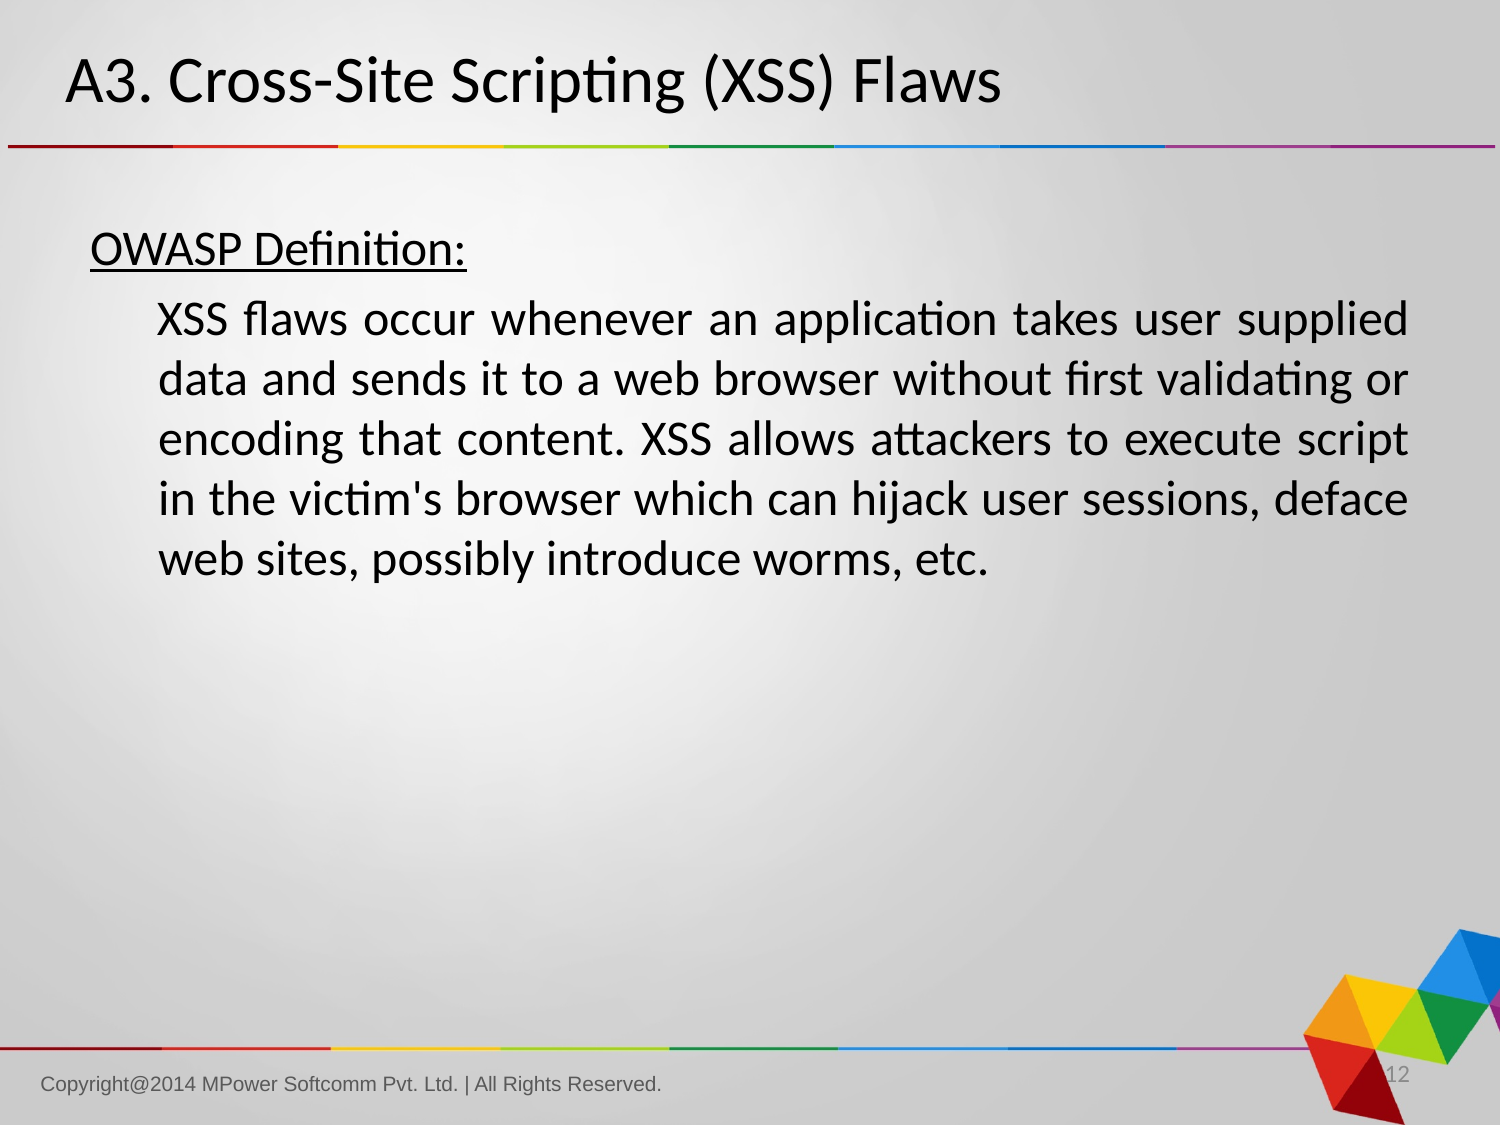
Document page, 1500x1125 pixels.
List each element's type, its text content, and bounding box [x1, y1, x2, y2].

picture [0, 0, 1500, 1125]
slide_number 12 [1074, 1042, 1425, 1103]
list OWASP Definition: XSS flaws occur whenever an application takes user supplied data and sends it to a web browser without first validating or encoding that content. XSS allows attackers to execute script in the victim's browser which can hijack user sessions, deface web sites, possibly introduce worms, etc. [75, 208, 1425, 951]
title A3. Cross-Site Scripting (XSS) Flaws [50, 29, 1338, 124]
